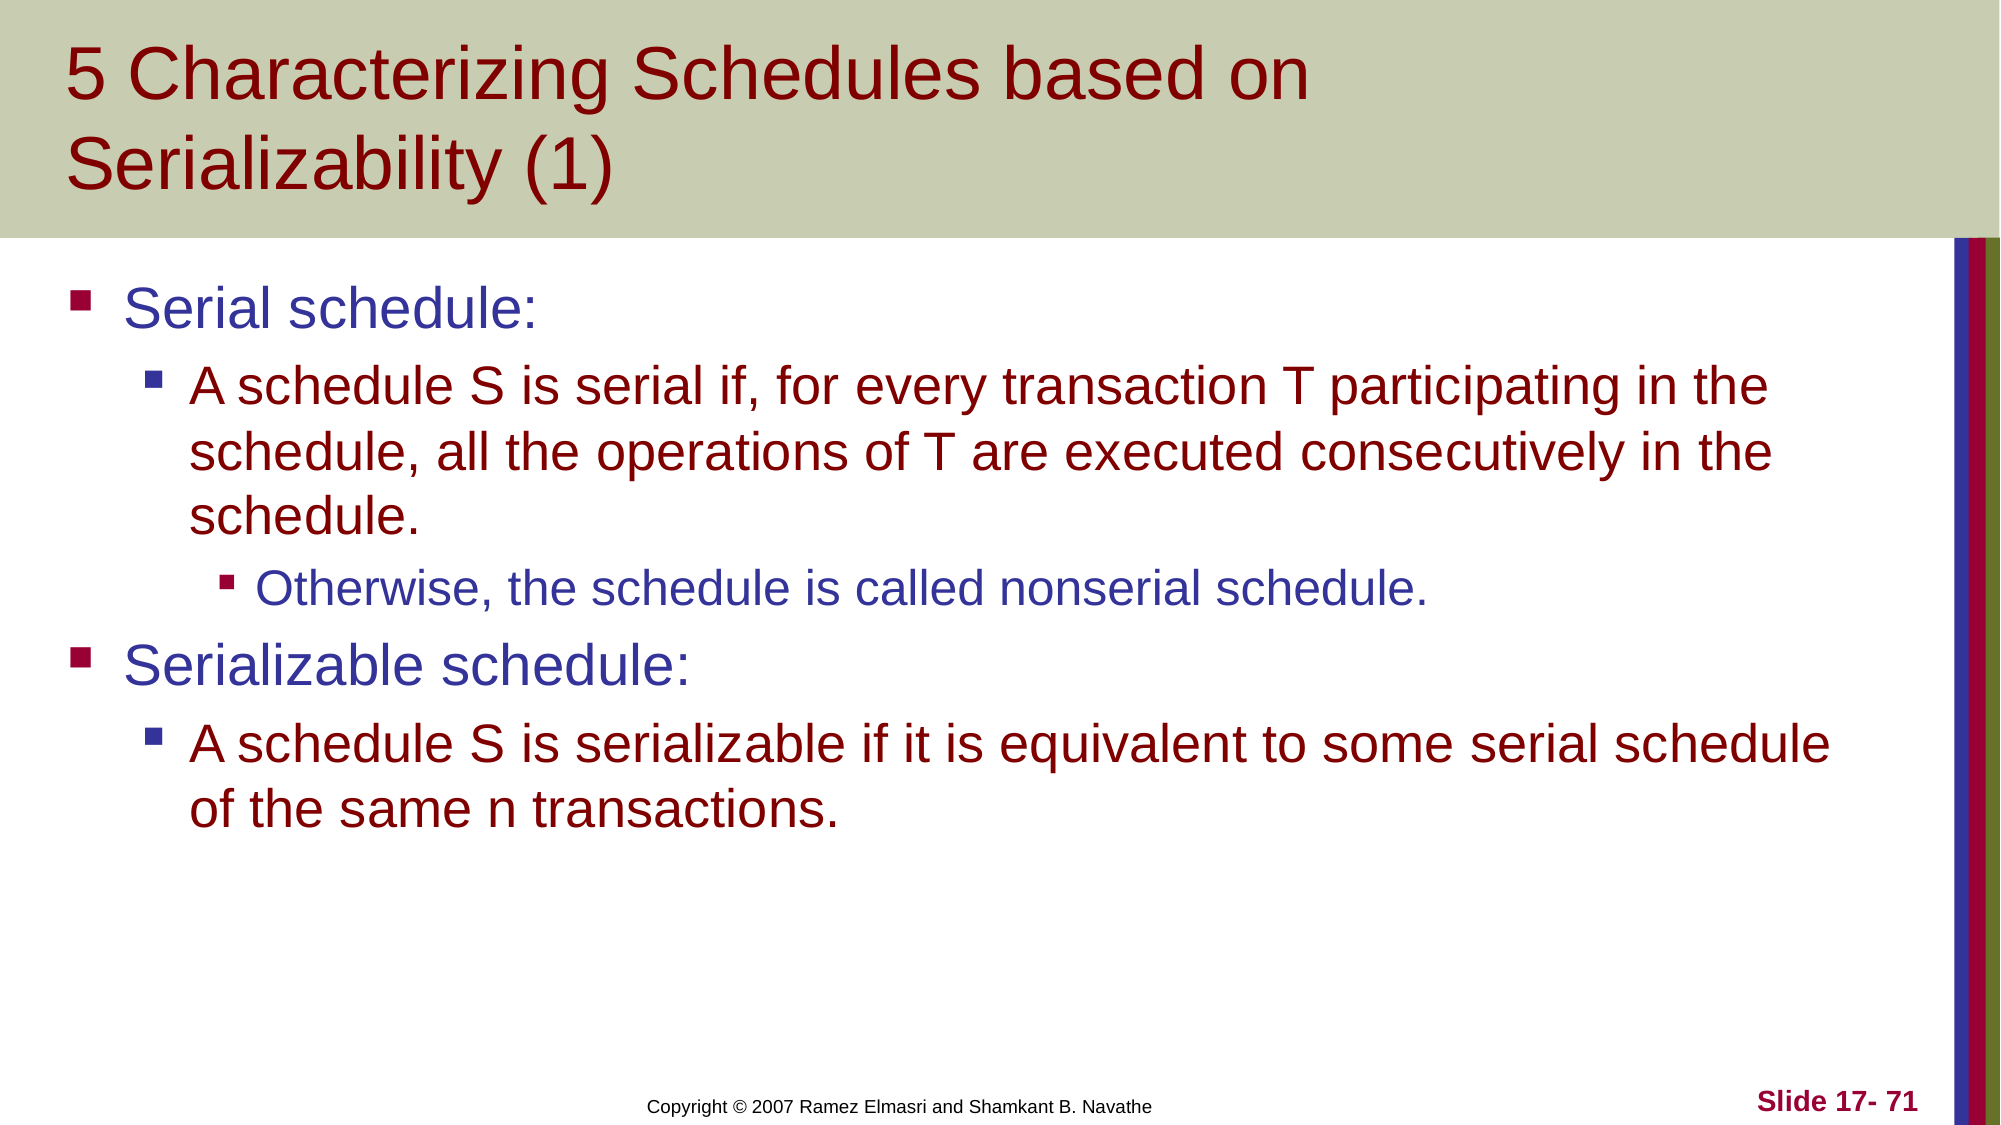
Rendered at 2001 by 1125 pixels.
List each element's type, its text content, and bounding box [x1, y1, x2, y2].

list Serial schedule: A schedule S is serial if, for every transaction T participating in the schedule, all the operations of T are executed consecutively in the schedule. Otherwise, the schedule is called nonserial schedule. Serializable schedule: A schedule S is serializable if it is equivalent to some serial schedule of the same n transactions. [52, 262, 1867, 1013]
slide_number Slide 17- 71 [1516, 1049, 1934, 1125]
title 5 Characterizing Schedules based on Serializability (1) [49, 49, 1756, 213]
